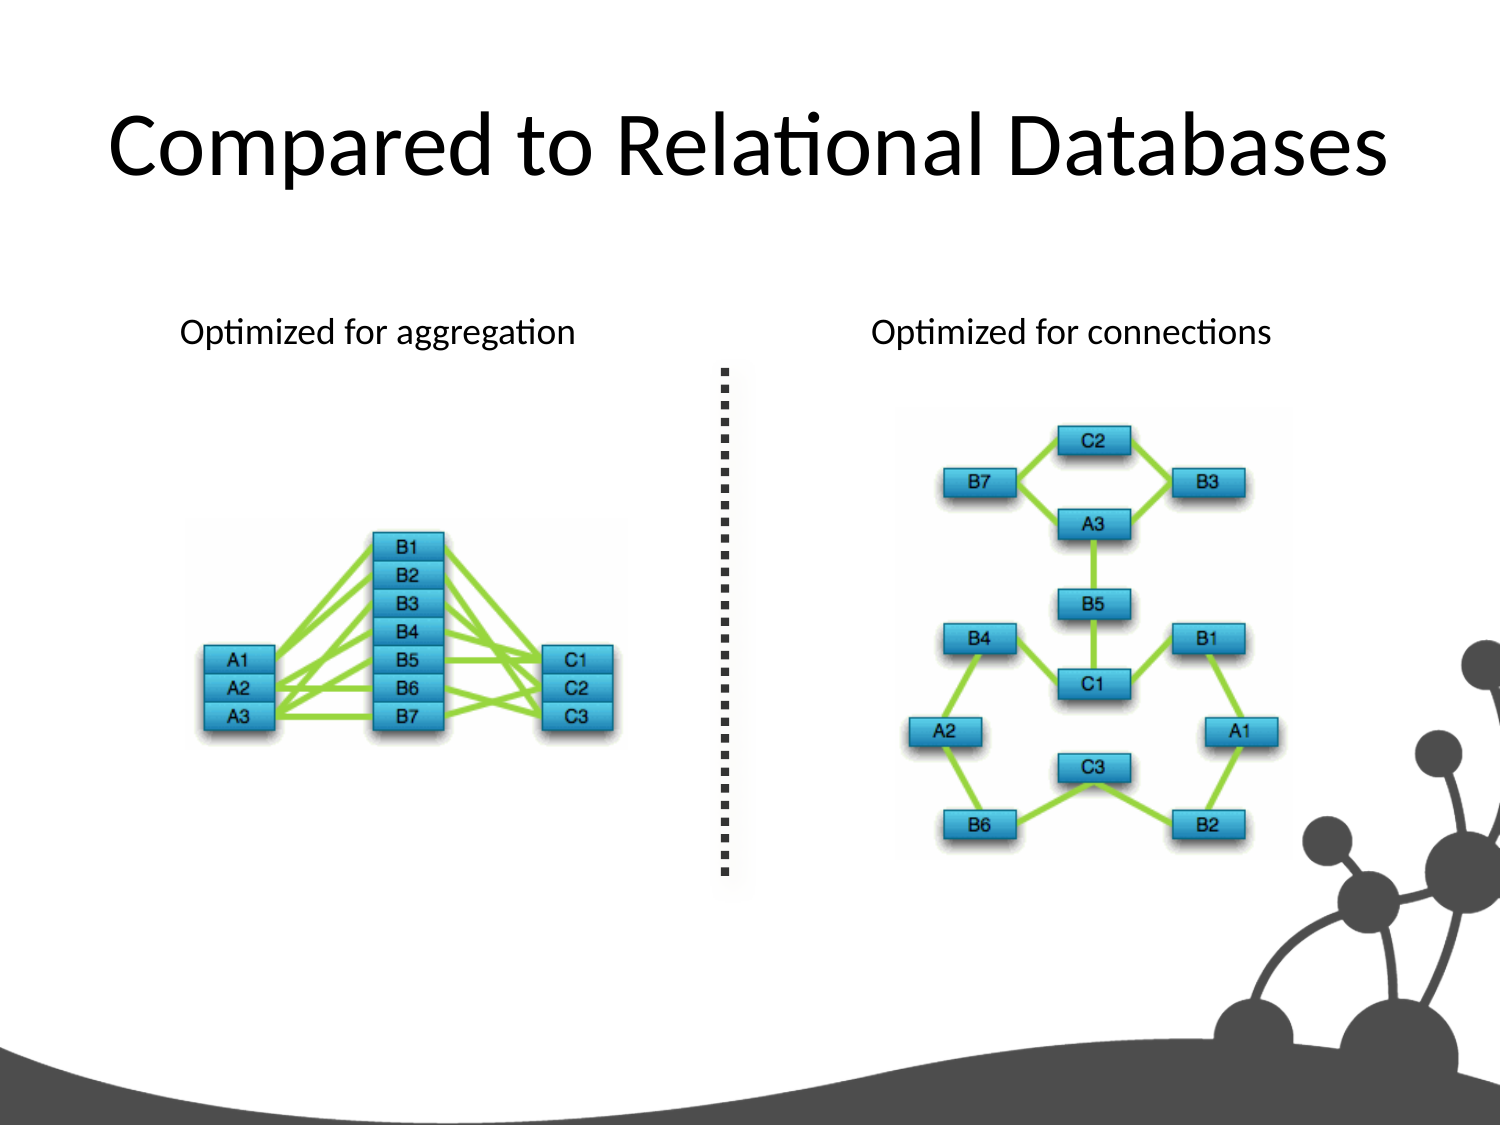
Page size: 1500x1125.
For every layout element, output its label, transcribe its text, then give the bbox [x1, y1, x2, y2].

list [895, 407, 1293, 860]
text_box Optimized for aggregation [165, 299, 592, 360]
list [184, 517, 628, 750]
text_box Optimized for connections [856, 299, 1288, 360]
picture [0, 639, 1500, 1125]
title Compared to Relational Databases [75, 45, 1425, 233]
